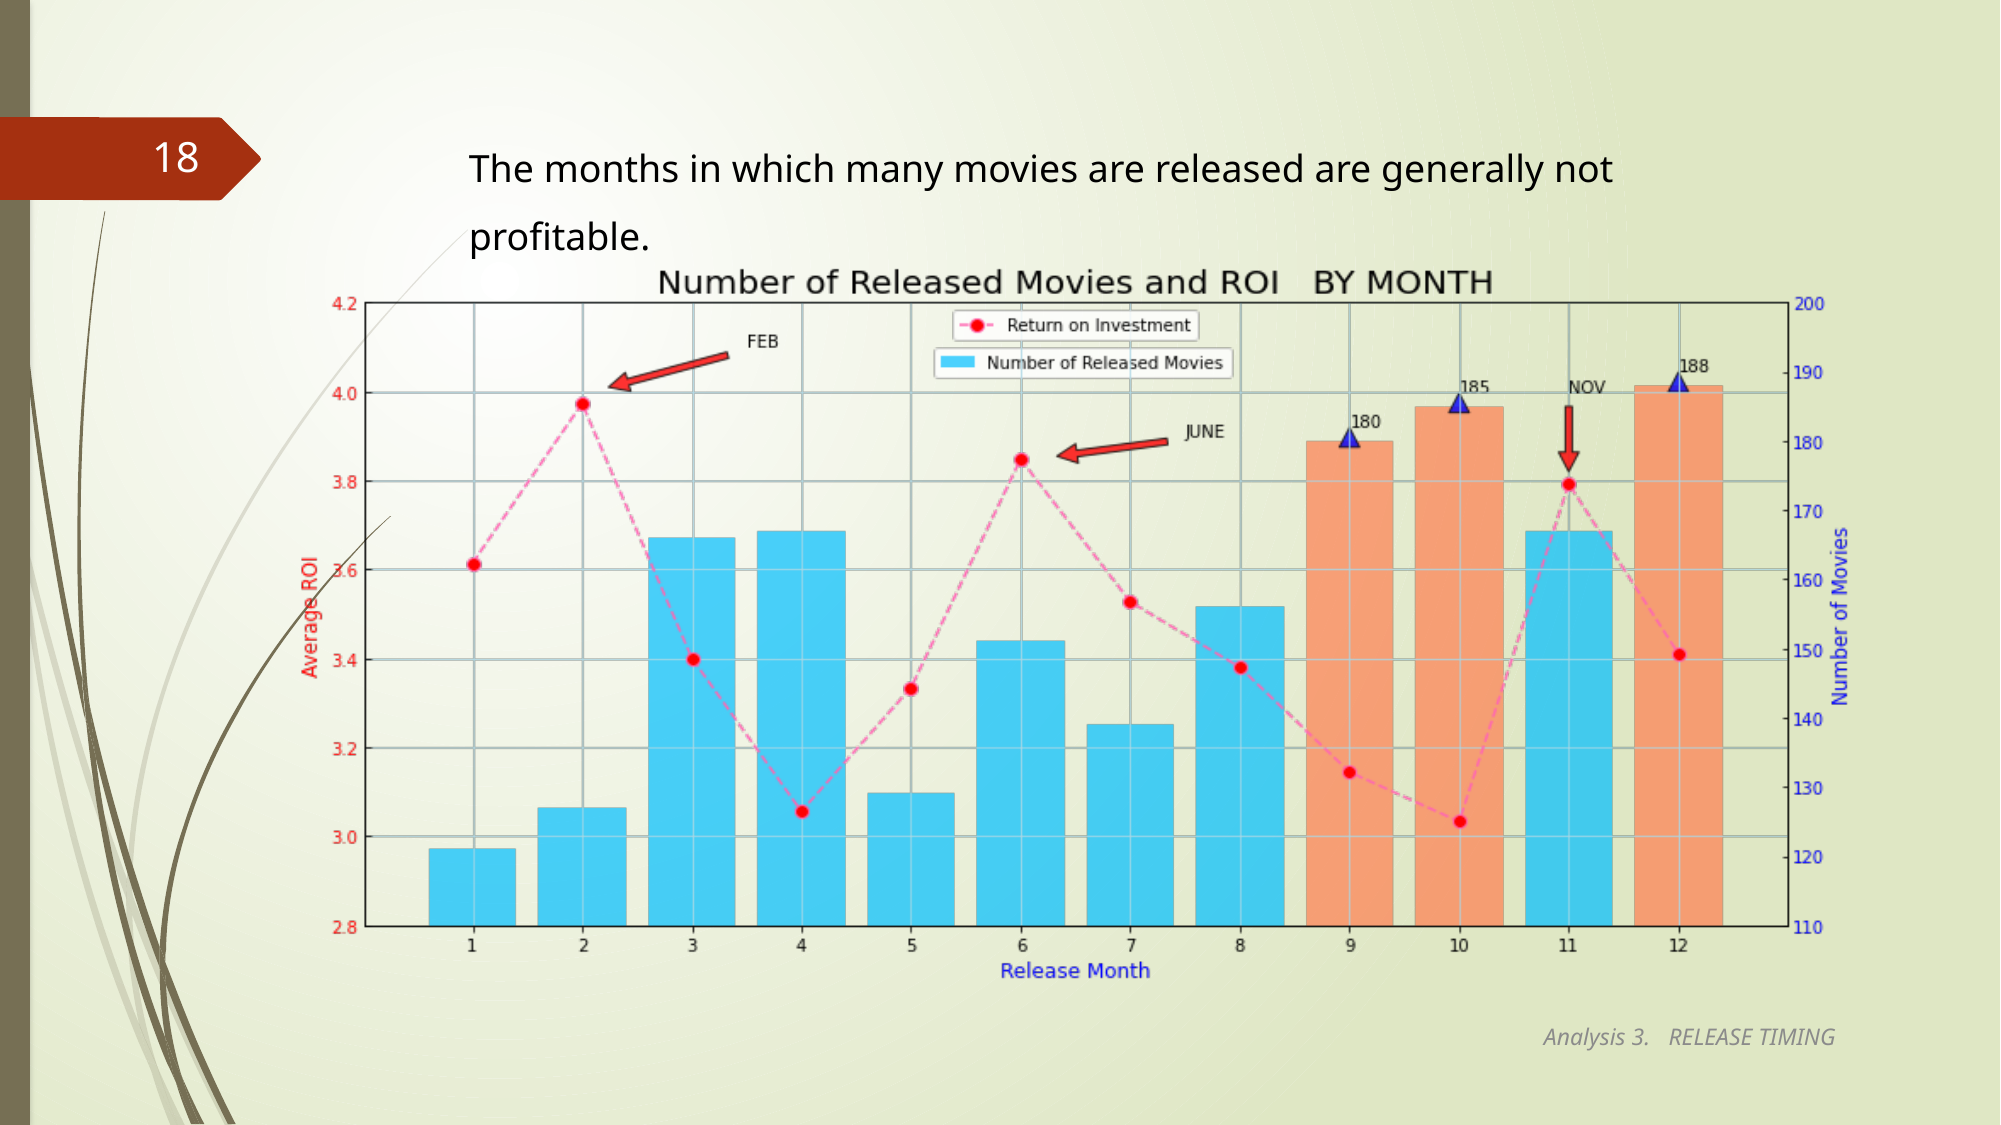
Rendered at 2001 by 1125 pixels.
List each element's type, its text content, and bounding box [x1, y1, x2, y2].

text_box The months in which many movies are released are generally not profitable. [454, 115, 1803, 256]
slide_number 18 [87, 129, 216, 190]
footer Analysis 3. RELEASE TIMING [424, 1006, 1852, 1067]
picture [289, 257, 1866, 993]
